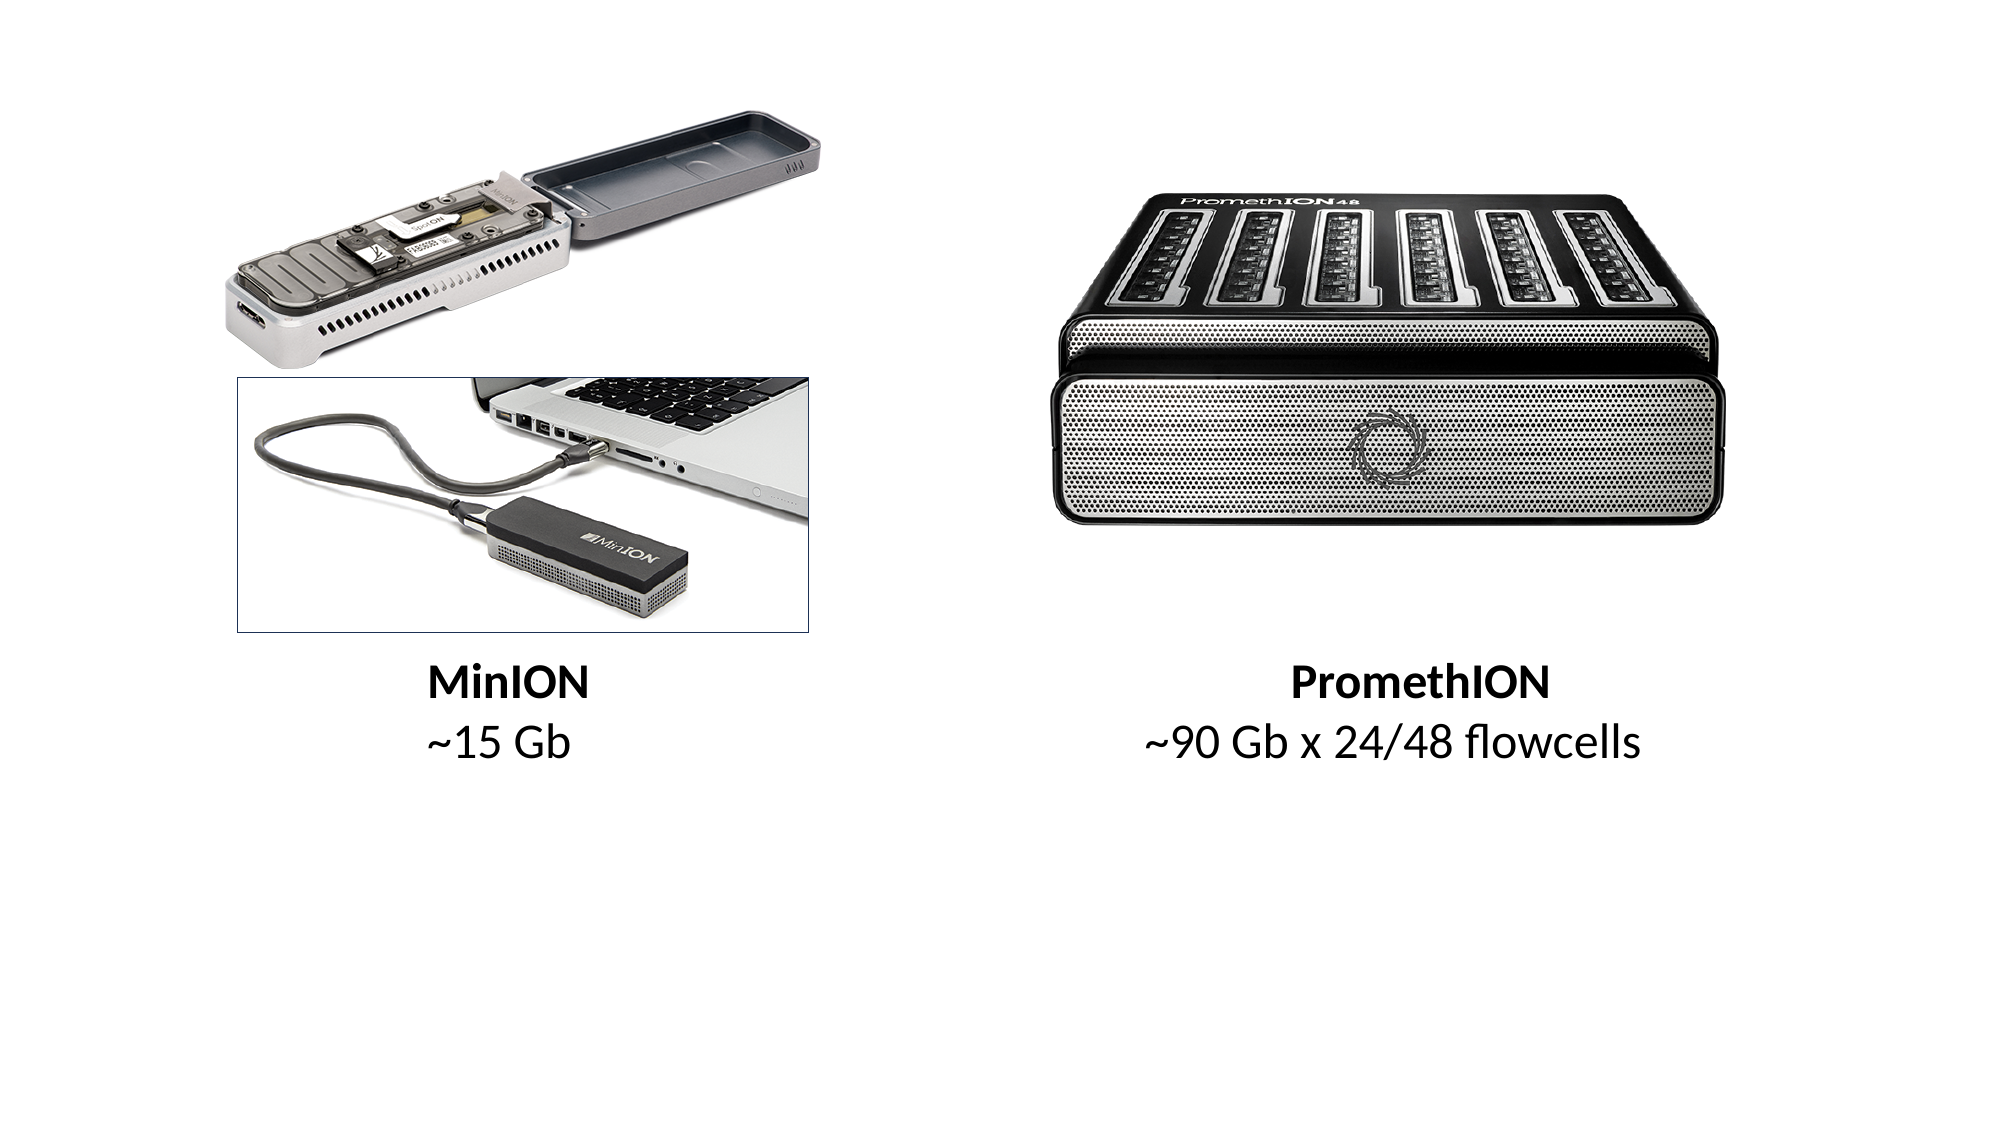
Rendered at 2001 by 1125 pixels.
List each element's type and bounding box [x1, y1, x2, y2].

text_box [225, 110, 1726, 778]
